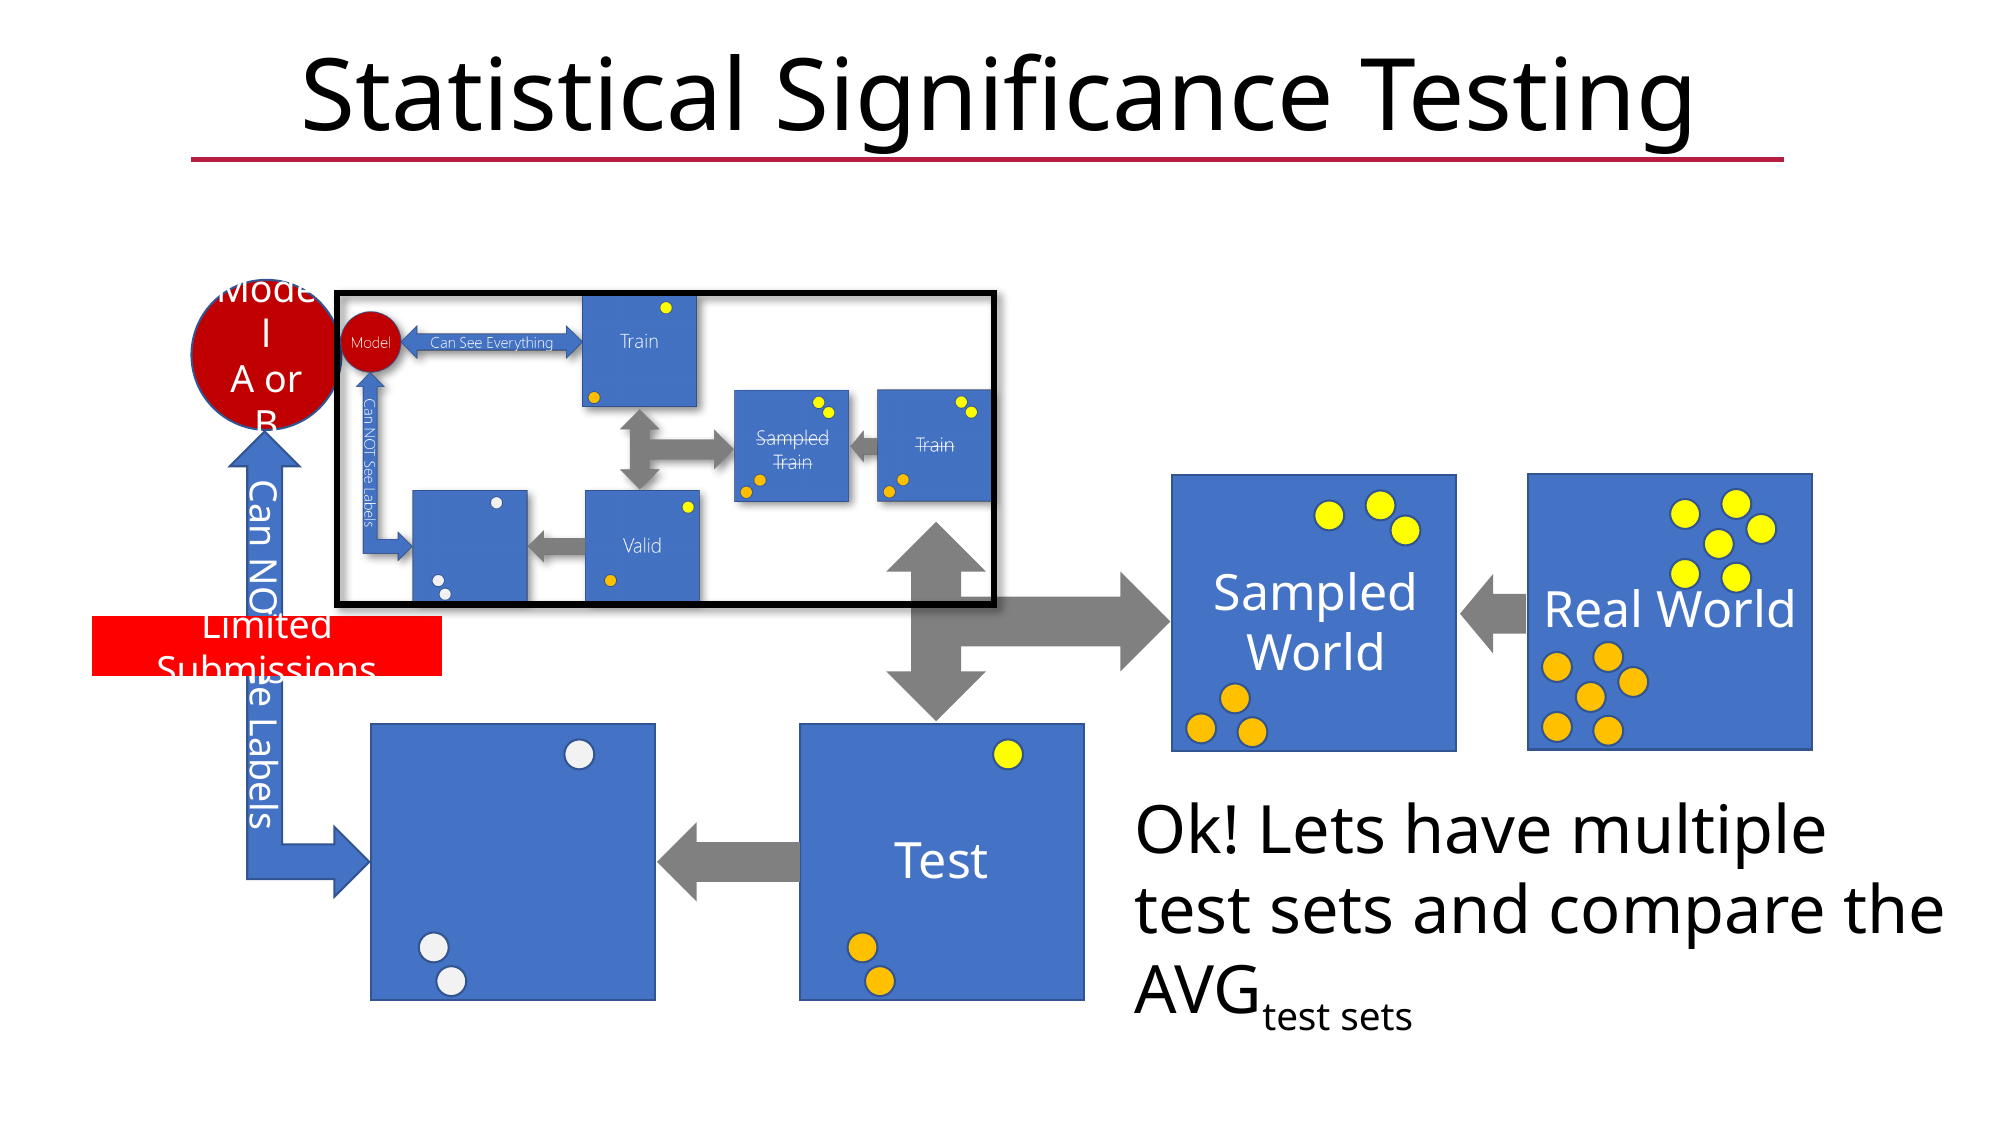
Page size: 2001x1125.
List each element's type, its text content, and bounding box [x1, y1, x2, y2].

text_box [417, 931, 450, 964]
text_box [1669, 497, 1702, 530]
text_box Test [799, 820, 1084, 896]
text_box [1574, 680, 1607, 714]
text_box Statistical Significance Testing [0, 23, 2000, 158]
text_box [1527, 473, 1813, 592]
text_box [992, 738, 1025, 771]
text_box [1617, 665, 1650, 699]
text_box [435, 965, 468, 998]
text_box Real World [1528, 570, 1813, 645]
text_box [1527, 635, 1813, 751]
text_box [1540, 650, 1574, 684]
text_box [1185, 712, 1218, 745]
text_box [883, 569, 1172, 723]
text_box Limited Submissions [91, 615, 443, 677]
text_box [655, 819, 801, 905]
text_box [1592, 645, 1625, 674]
text_box [1540, 710, 1574, 744]
text_box [799, 723, 1085, 1001]
text_box [1218, 689, 1252, 715]
text_box [1171, 474, 1457, 752]
text_box [1389, 514, 1422, 547]
text_box [1458, 571, 1528, 657]
text_box [1702, 527, 1735, 560]
text_box [846, 931, 879, 964]
text_box Sampled World [1174, 553, 1459, 689]
text_box [863, 965, 897, 998]
text_box [1722, 561, 1751, 570]
text_box [1364, 489, 1397, 522]
text_box [370, 723, 656, 1001]
text_box [1592, 714, 1625, 747]
text_box [1669, 557, 1701, 570]
text_box Can NOT See Labels [246, 677, 371, 900]
text_box Ok! Lets have multiple test sets and compare the AVGtest sets [1119, 779, 1965, 1046]
picture [340, 295, 992, 602]
text_box [1236, 716, 1269, 749]
text_box [1313, 499, 1346, 532]
text_box [563, 738, 596, 771]
text_box Model A or B [190, 278, 333, 431]
text_box Can NOT See Labels [227, 429, 303, 615]
text_box [1745, 512, 1778, 545]
text_box [1720, 487, 1753, 521]
